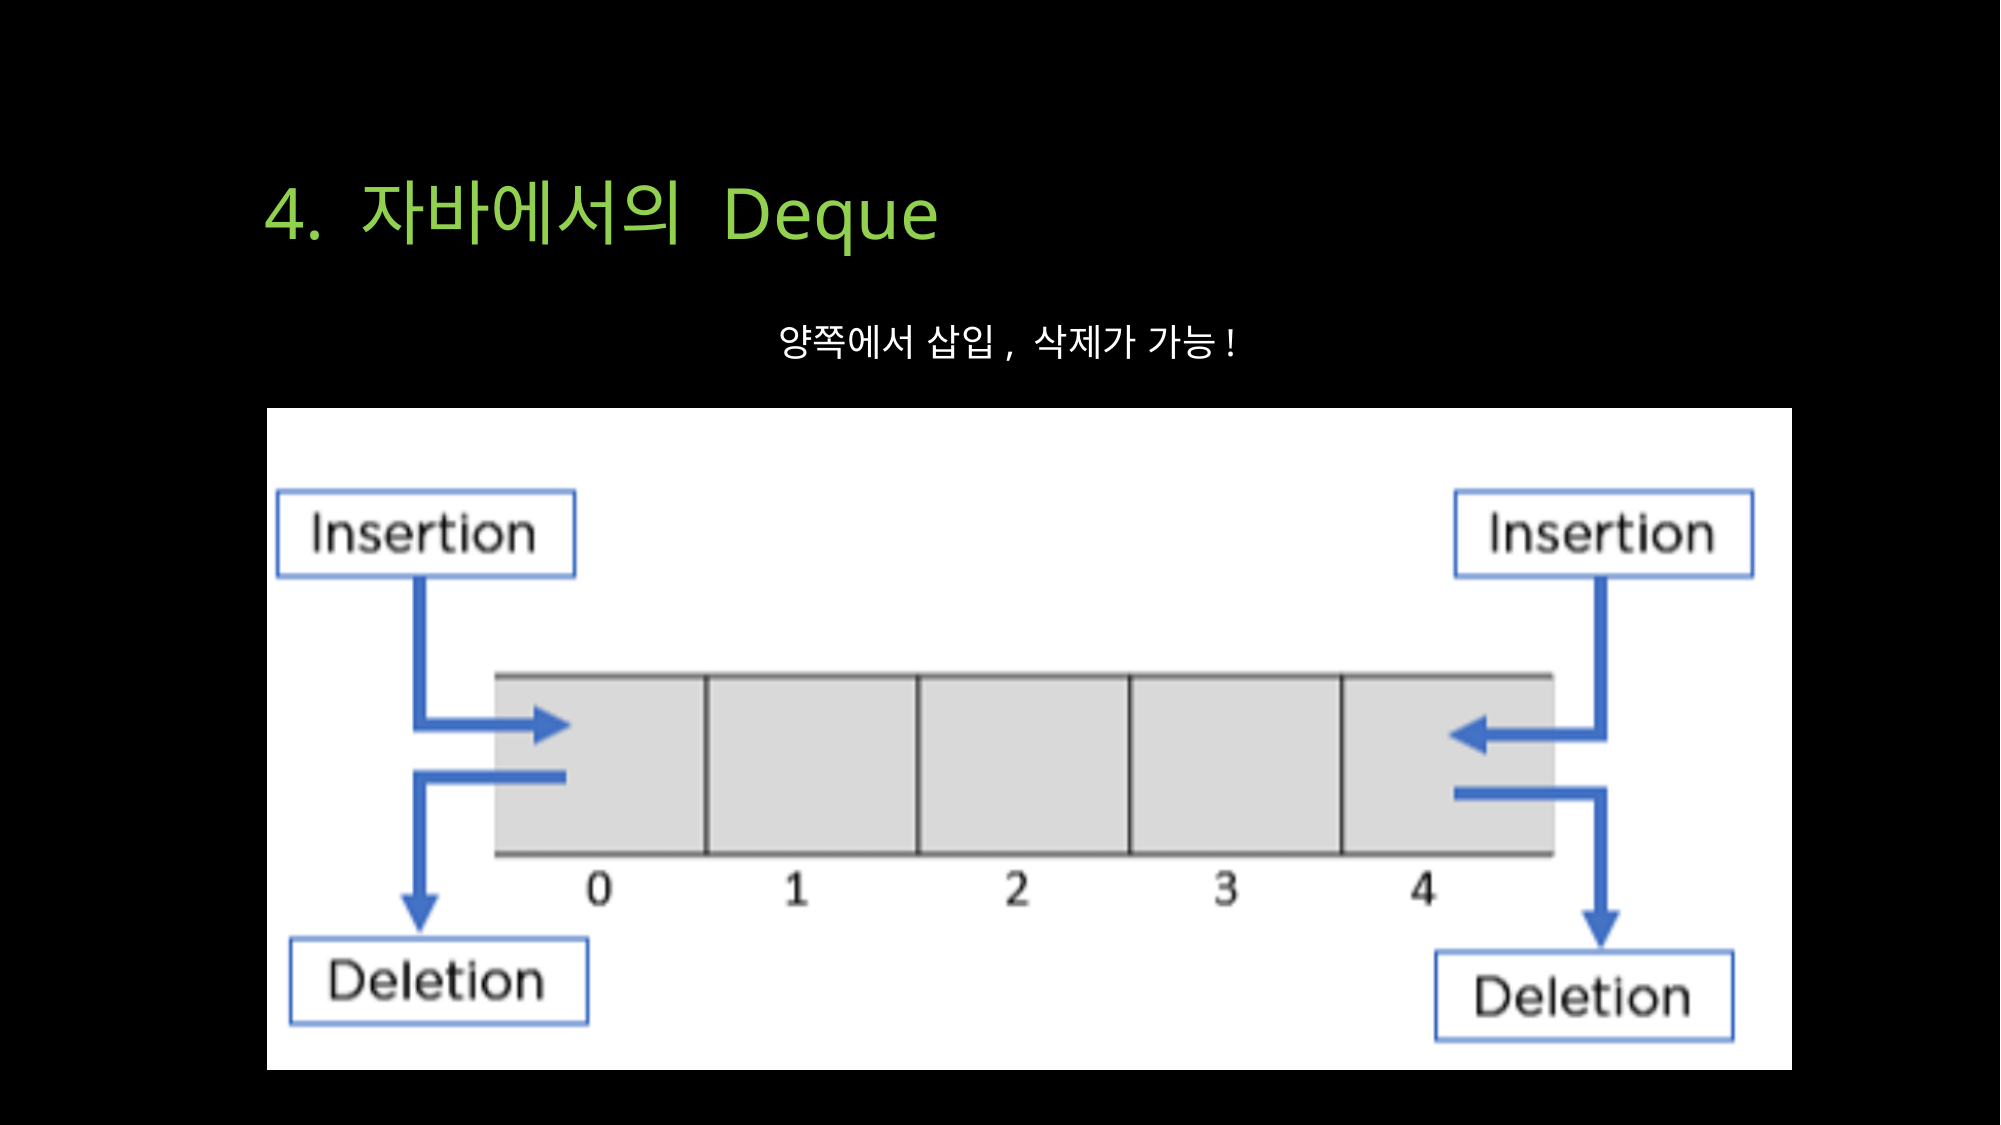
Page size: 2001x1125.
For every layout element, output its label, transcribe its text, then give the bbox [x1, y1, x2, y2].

text_box 양쪽에서 삽입, 삭제가 가능! [763, 311, 2000, 372]
text_box [249, 299, 1839, 1000]
title 4. 자바에서의 Deque [249, 75, 1750, 263]
picture [267, 408, 1792, 1070]
